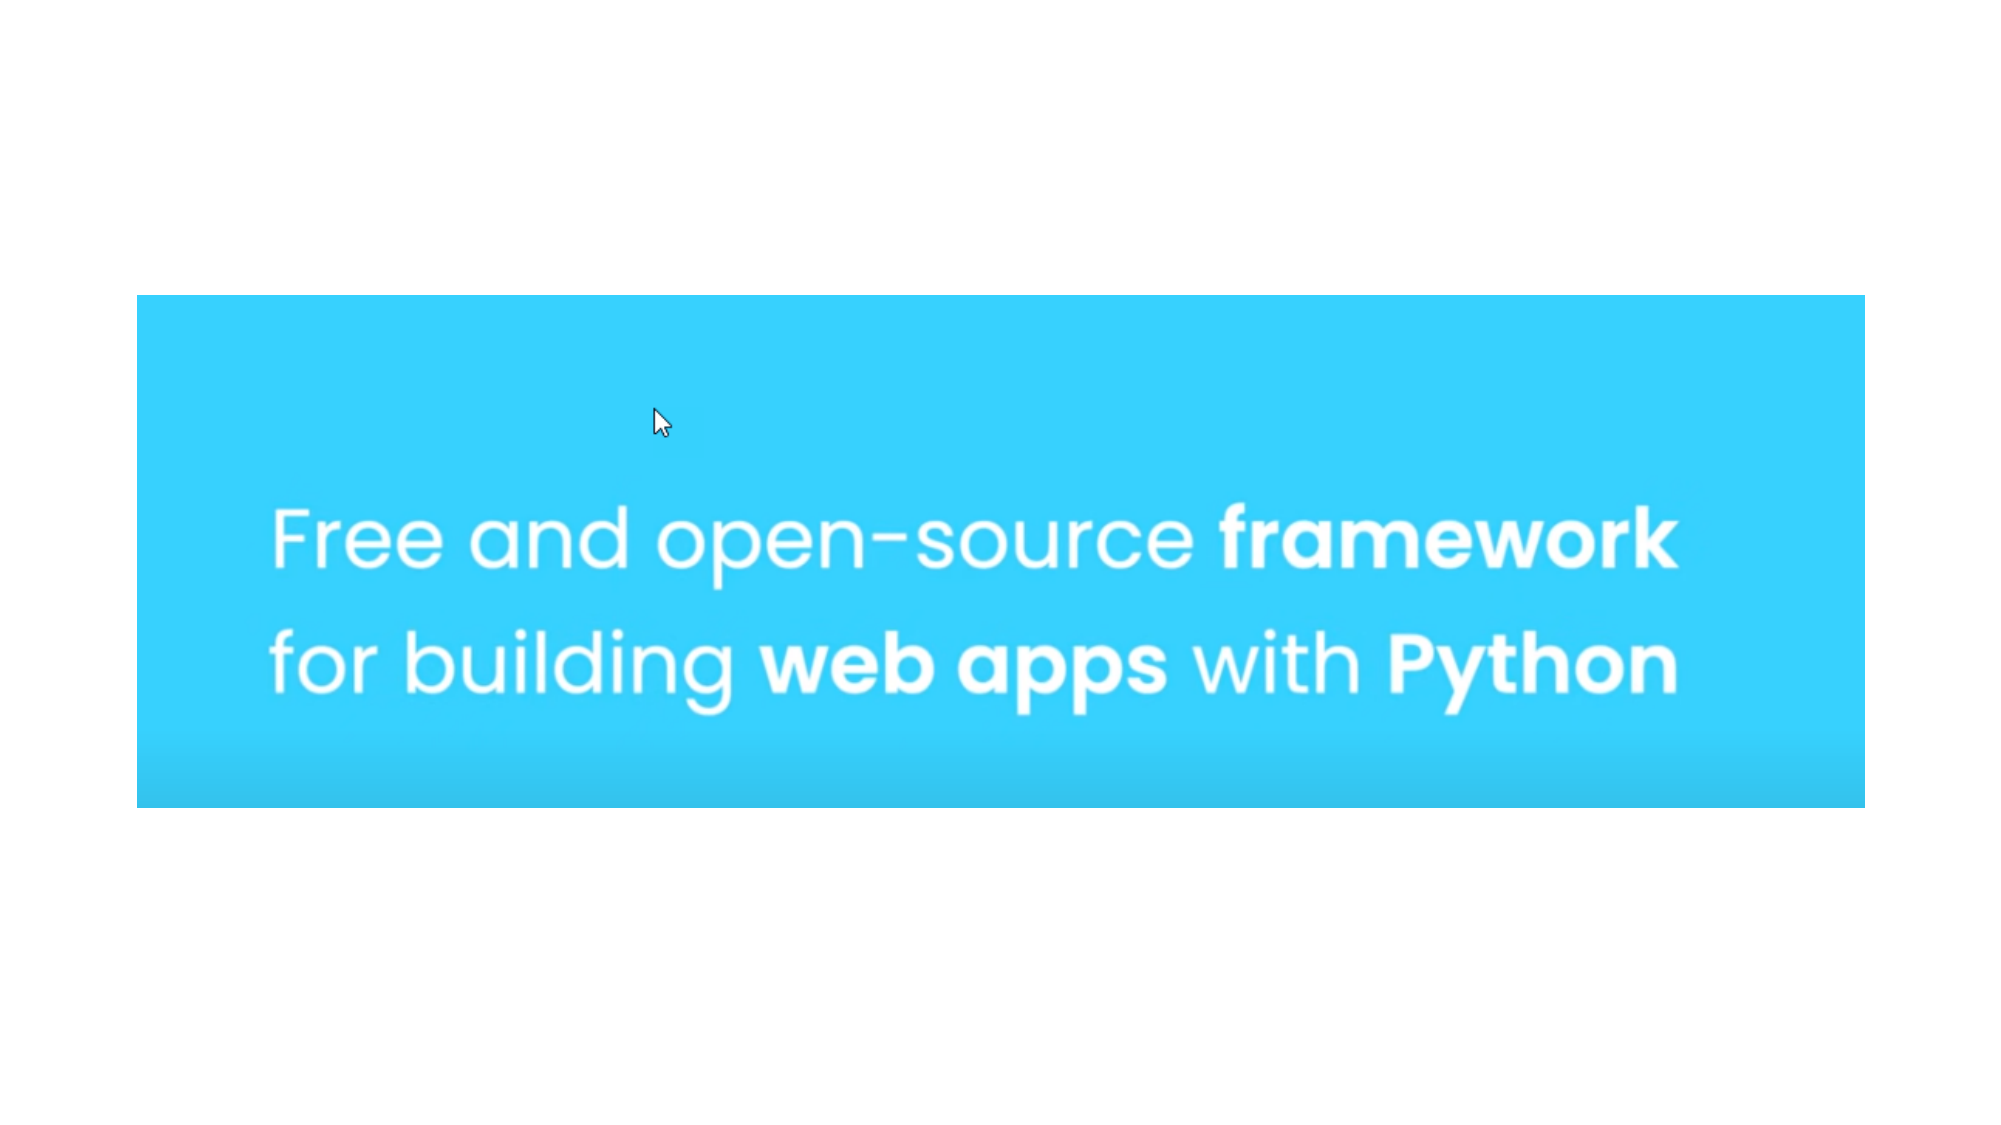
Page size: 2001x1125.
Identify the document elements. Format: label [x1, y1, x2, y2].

list [137, 295, 1865, 808]
